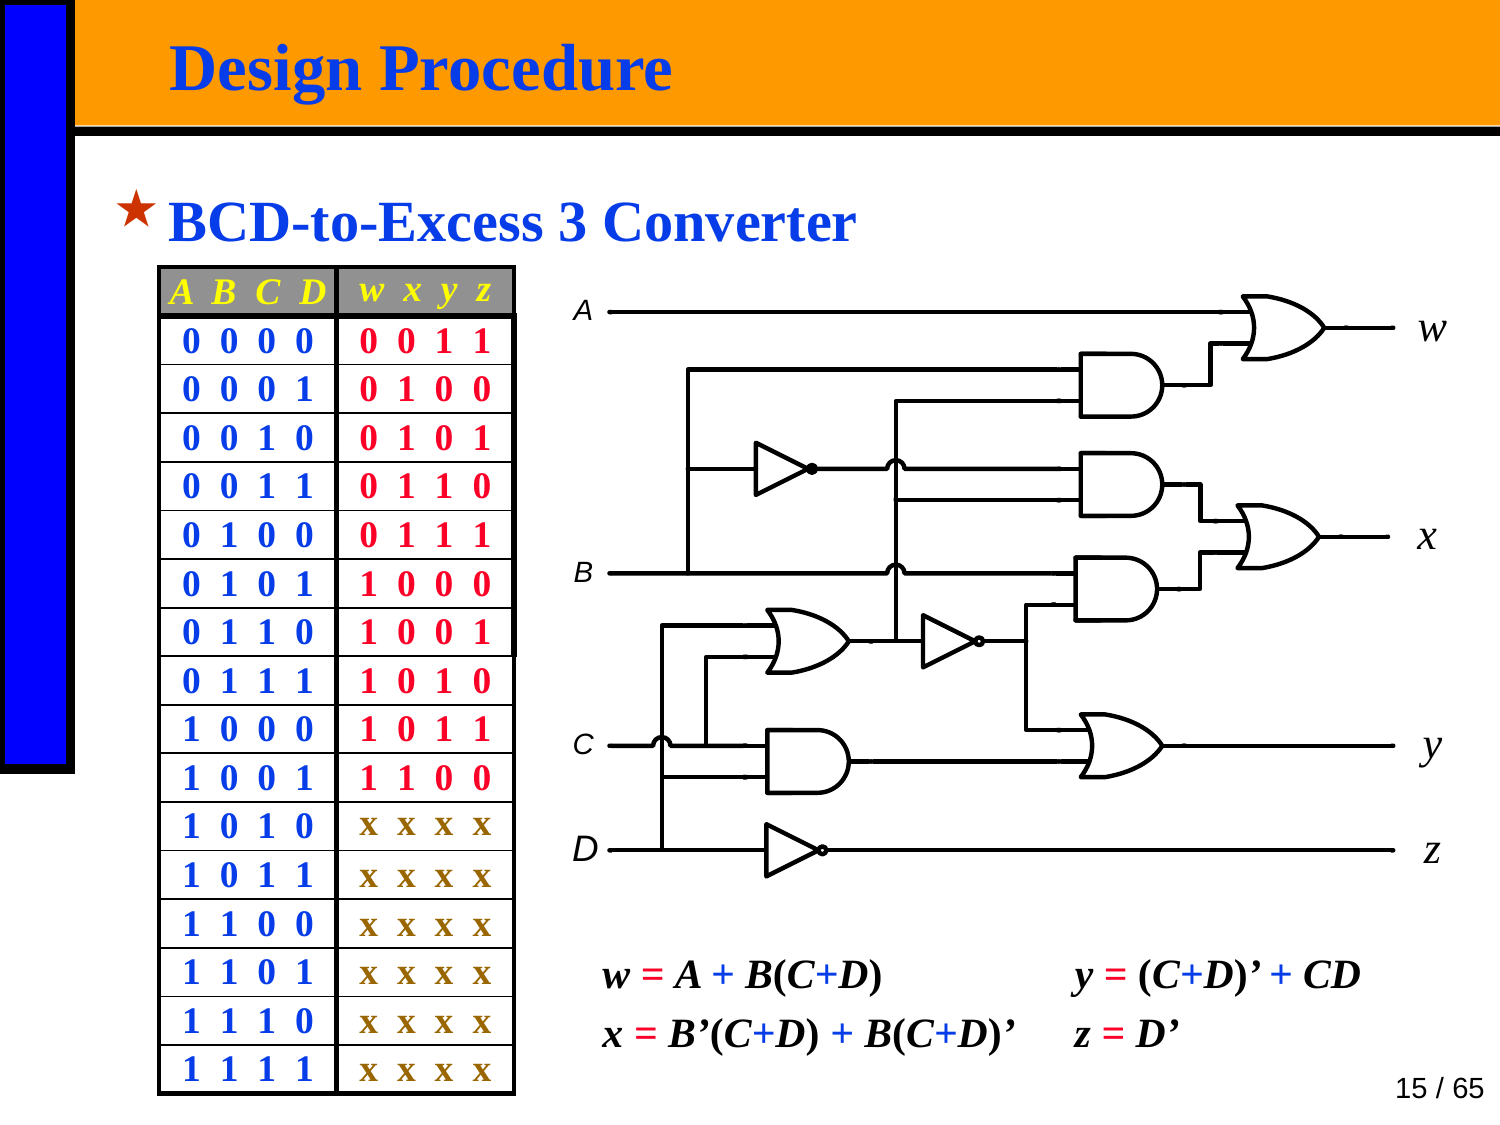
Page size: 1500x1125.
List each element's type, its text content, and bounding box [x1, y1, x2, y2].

text_box y = (C+D)’ + CD [1074, 946, 1371, 997]
table_cell 0 1 0 1 [339, 414, 511, 461]
table_cell x x x x [339, 949, 512, 996]
table_cell x x x x [339, 803, 512, 850]
table_cell 0 0 0 1 [161, 365, 334, 412]
slide_number 14 / 65 [1303, 1064, 1500, 1113]
table_cell x x x x [339, 997, 512, 1044]
table_cell 1 0 1 1 [339, 706, 512, 752]
table_cell 1 1 1 0 [161, 997, 334, 1044]
table_cell x x x x [339, 1046, 512, 1091]
table_cell 1 0 1 0 [339, 657, 512, 704]
table_cell 1 0 0 1 [339, 609, 511, 655]
text_box x = B’(C+D) + B(C+D)’ [602, 1005, 1046, 1056]
table_cell 0 1 1 1 [339, 511, 511, 558]
table_cell 0 1 0 0 [339, 365, 511, 412]
table_cell 0 0 0 0 [161, 319, 334, 364]
table_cell 0 1 1 1 [161, 657, 334, 704]
table_cell 1 1 0 1 [161, 949, 334, 996]
table_cell 1 0 1 0 [161, 803, 334, 850]
table_cell 0 0 1 0 [161, 414, 334, 461]
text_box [550, 275, 1479, 915]
table_cell 0 1 1 0 [161, 609, 334, 655]
text_box z = D’ [1074, 1005, 1341, 1056]
list BCD-to-Excess 3 Converter [100, 178, 1459, 257]
table_cell 1 0 0 0 [161, 706, 334, 752]
table_cell 1 0 1 1 [161, 851, 334, 898]
table_cell 1 1 1 1 [161, 1046, 334, 1091]
text_box w = A + B(C+D) [602, 946, 957, 997]
table_cell 0 0 1 1 [339, 319, 511, 364]
table_cell 1 1 0 0 [161, 900, 334, 947]
table_cell 1 1 0 0 [339, 754, 512, 801]
table_cell 0 1 0 0 [161, 511, 334, 558]
table_cell 0 0 1 1 [161, 463, 334, 510]
table_header A B C D [161, 269, 334, 313]
table_cell 0 1 0 1 [161, 560, 334, 607]
table_cell 0 1 1 0 [339, 463, 511, 510]
table_header w x y z [339, 269, 512, 313]
table_cell x x x x [339, 851, 512, 898]
title Design Procedure [158, 30, 1460, 110]
table_cell 1 0 0 1 [161, 754, 334, 801]
table_cell x x x x [339, 900, 512, 947]
table_cell 1 0 0 0 [339, 560, 511, 607]
